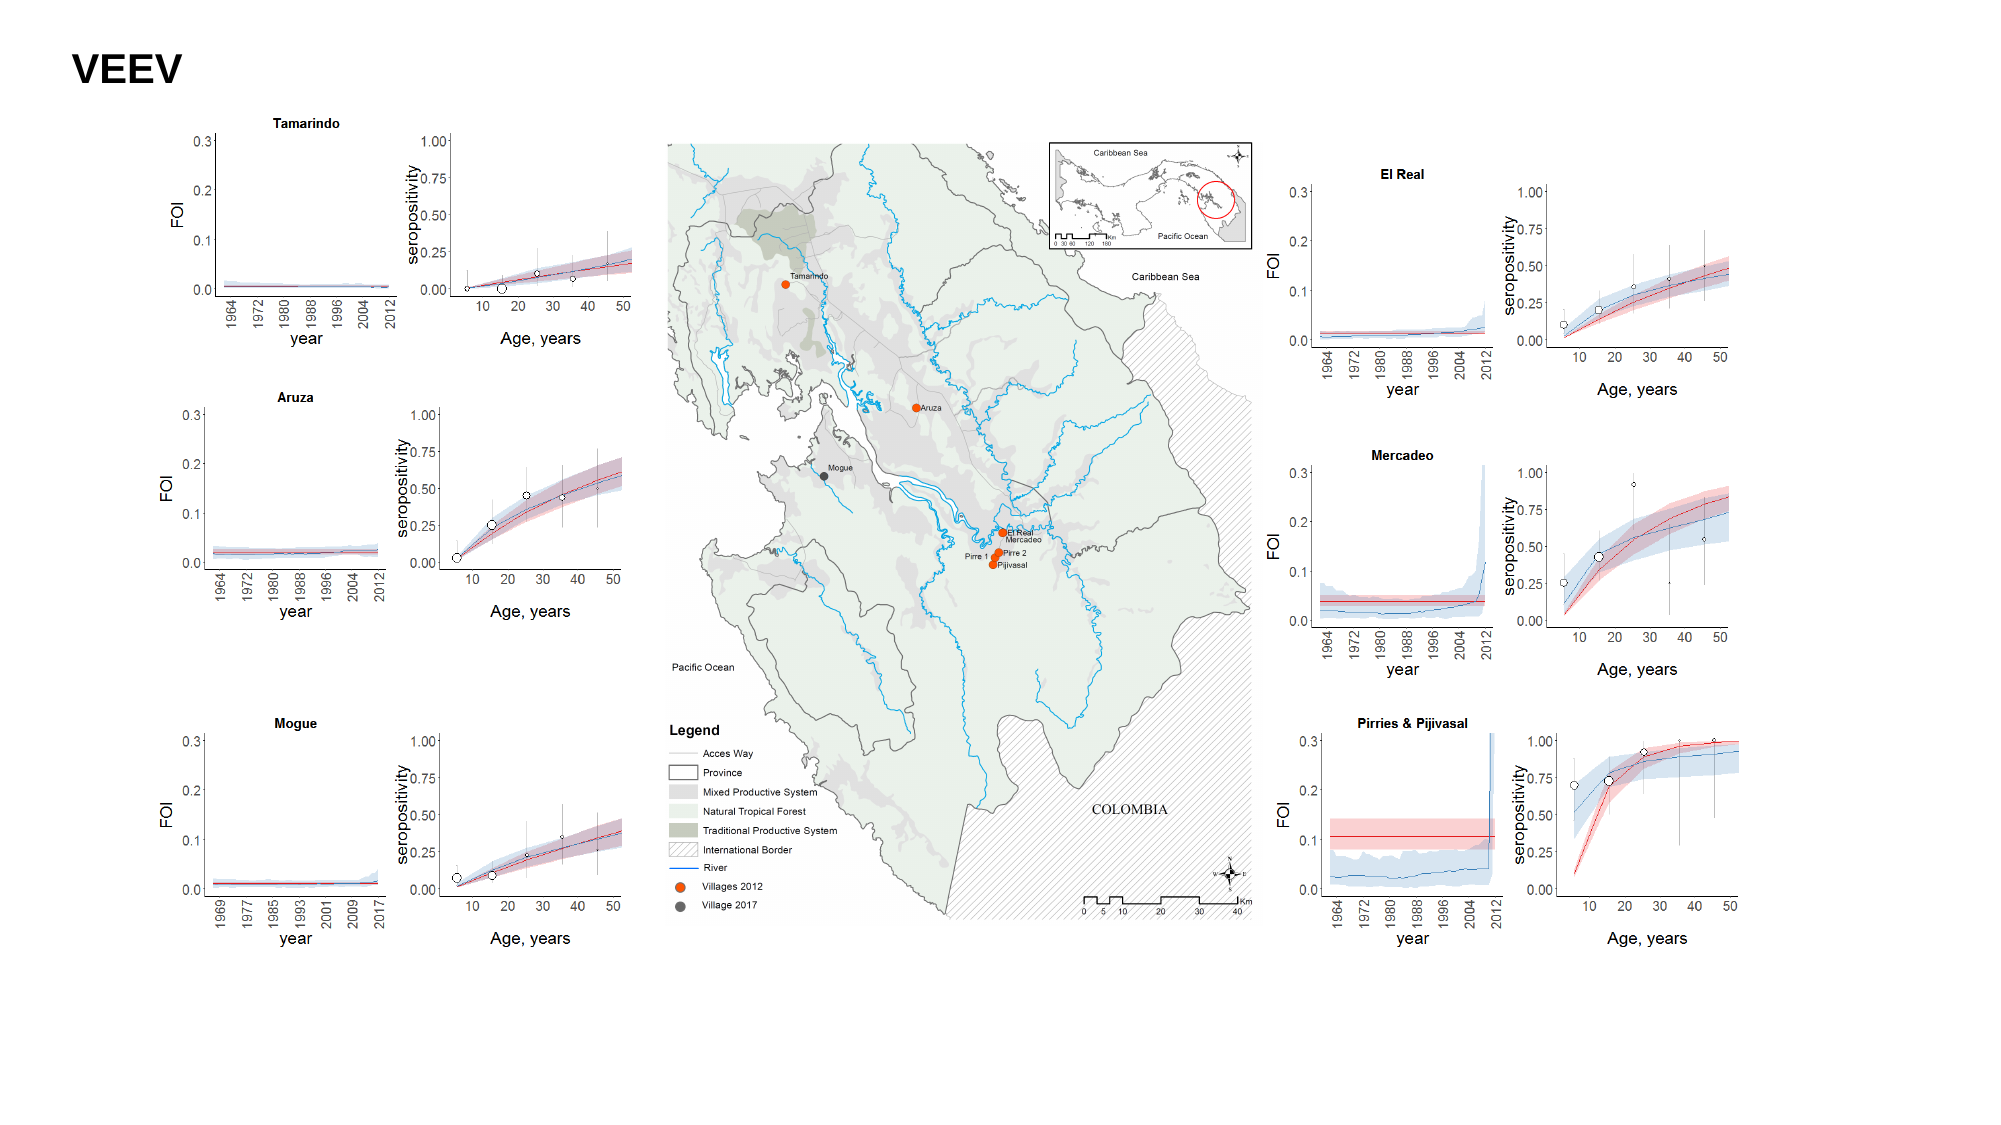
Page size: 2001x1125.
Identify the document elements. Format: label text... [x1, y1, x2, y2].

text_box VEEV [56, 34, 198, 99]
picture [664, 141, 1732, 926]
picture [155, 387, 625, 622]
picture [165, 113, 635, 349]
picture [155, 713, 625, 949]
picture [1272, 713, 1742, 949]
